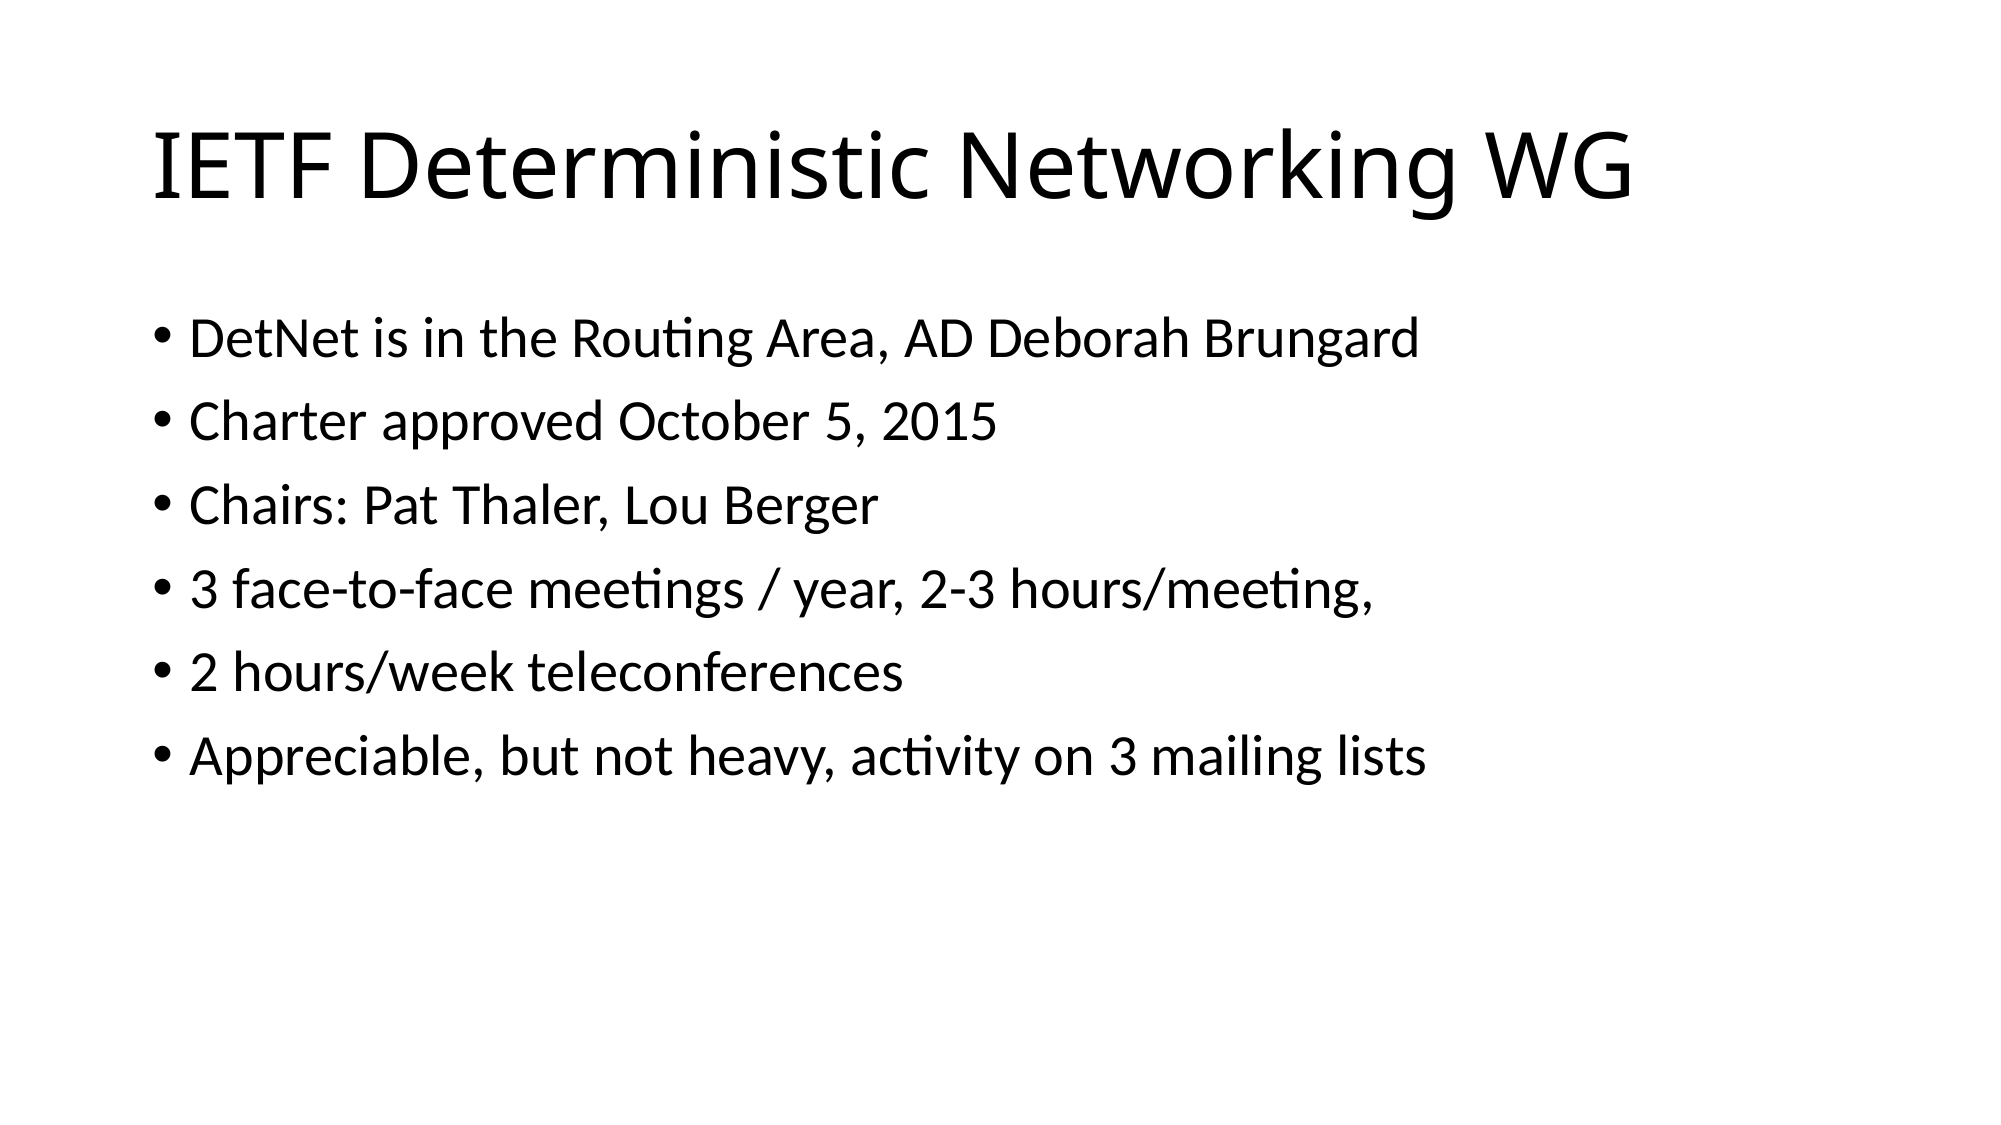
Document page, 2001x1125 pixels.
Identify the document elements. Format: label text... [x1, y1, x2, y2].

list DetNet is in the Routing Area, AD Deborah Brungard Charter approved October 5, 2015 Chairs: Pat Thaler, Lou Berger 3 face-to-face meetings / year, 2-3 hours/meeting, 2 hours/week teleconferences Appreciable, but not heavy, activity on 3 mailing lists [137, 299, 1863, 1014]
title IETF Deterministic Networking WG [137, 59, 1863, 278]
